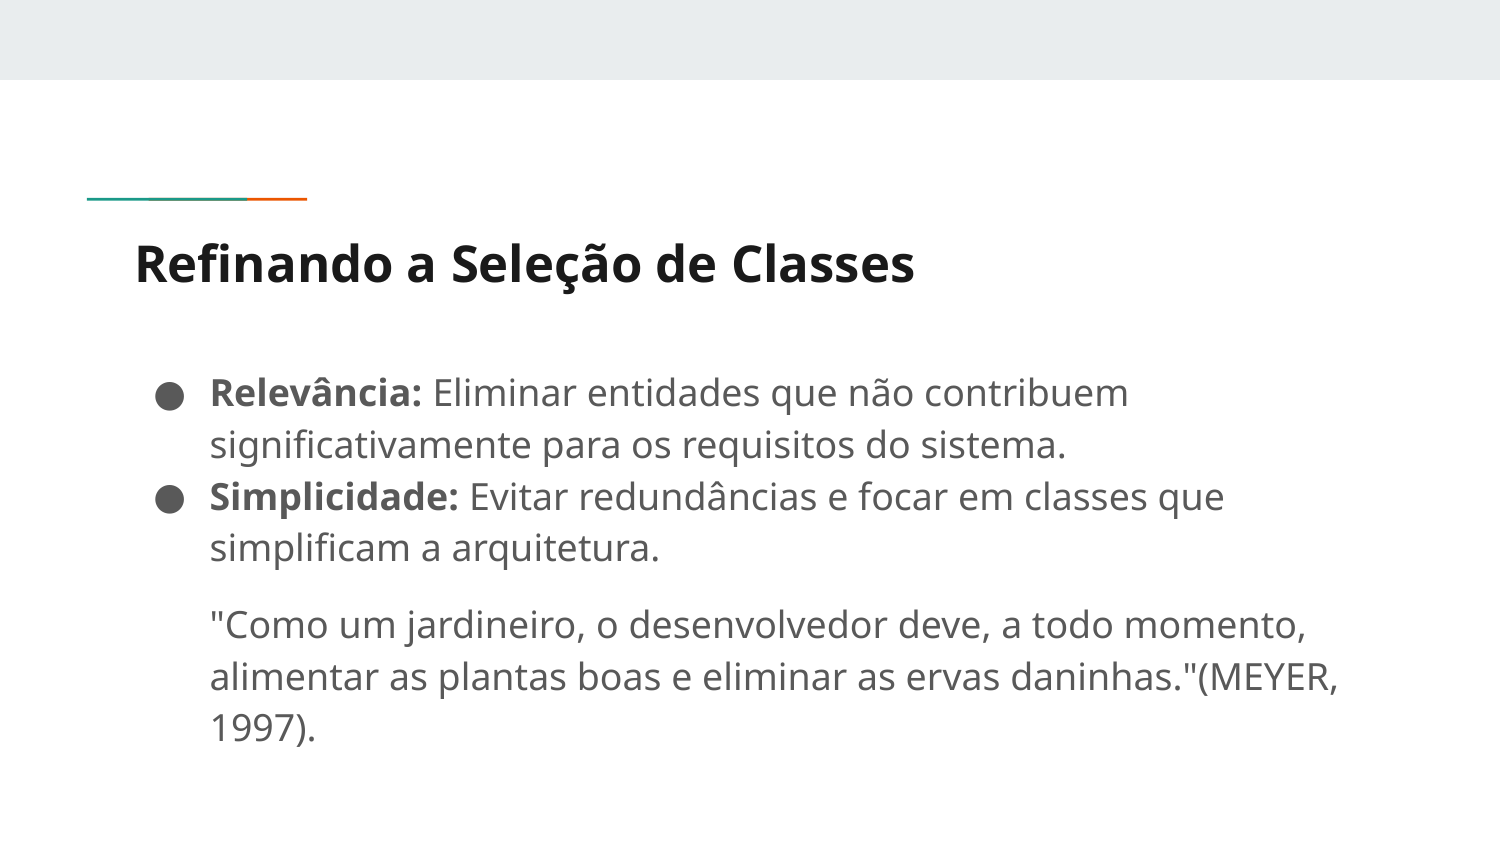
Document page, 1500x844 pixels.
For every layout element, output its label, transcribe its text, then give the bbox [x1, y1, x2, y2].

title Refinando a Seleção de Classes [119, 216, 1381, 305]
list Relevância: Eliminar entidades que não contribuem significativamente para os requisitos do sistema. Simplicidade: Evitar redundâncias e focar em classes que simplificam a arquitetura. "Como um jardineiro, o desenvolvedor deve, a todo momento, alimentar as plantas boas e eliminar as ervas daninhas."(MEYER, 1997). [119, 341, 1381, 771]
